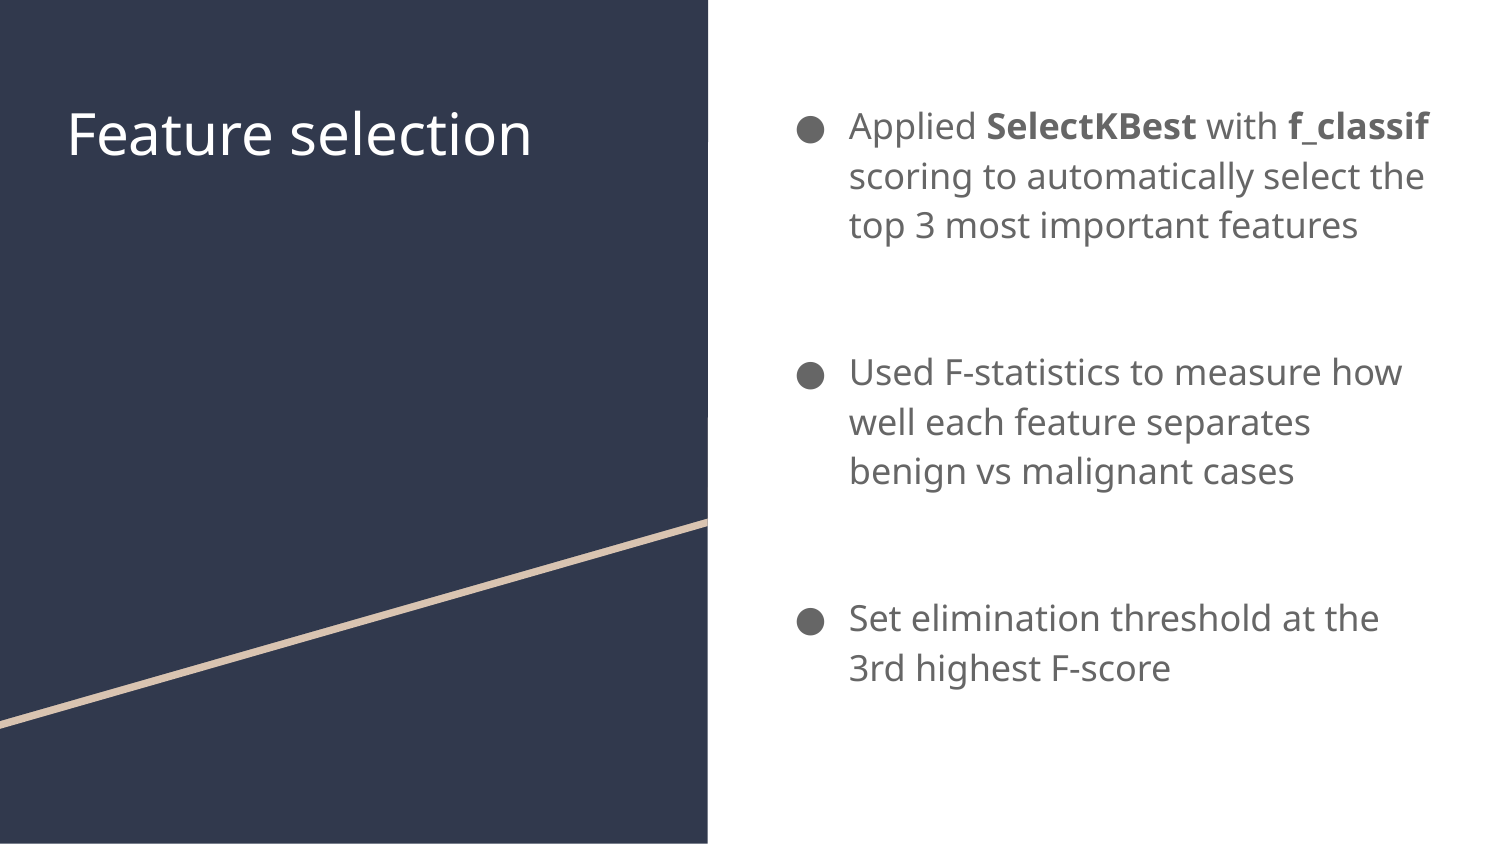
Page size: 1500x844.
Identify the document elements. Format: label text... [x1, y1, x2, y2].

title Feature selection [51, 82, 660, 195]
list Applied SelectKBest with f_classif scoring to automatically select the top 3 most important features Used F-statistics to measure how well each feature separates benign vs malignant cases Set elimination threshold at the 3rd highest F-score [761, 82, 1446, 755]
